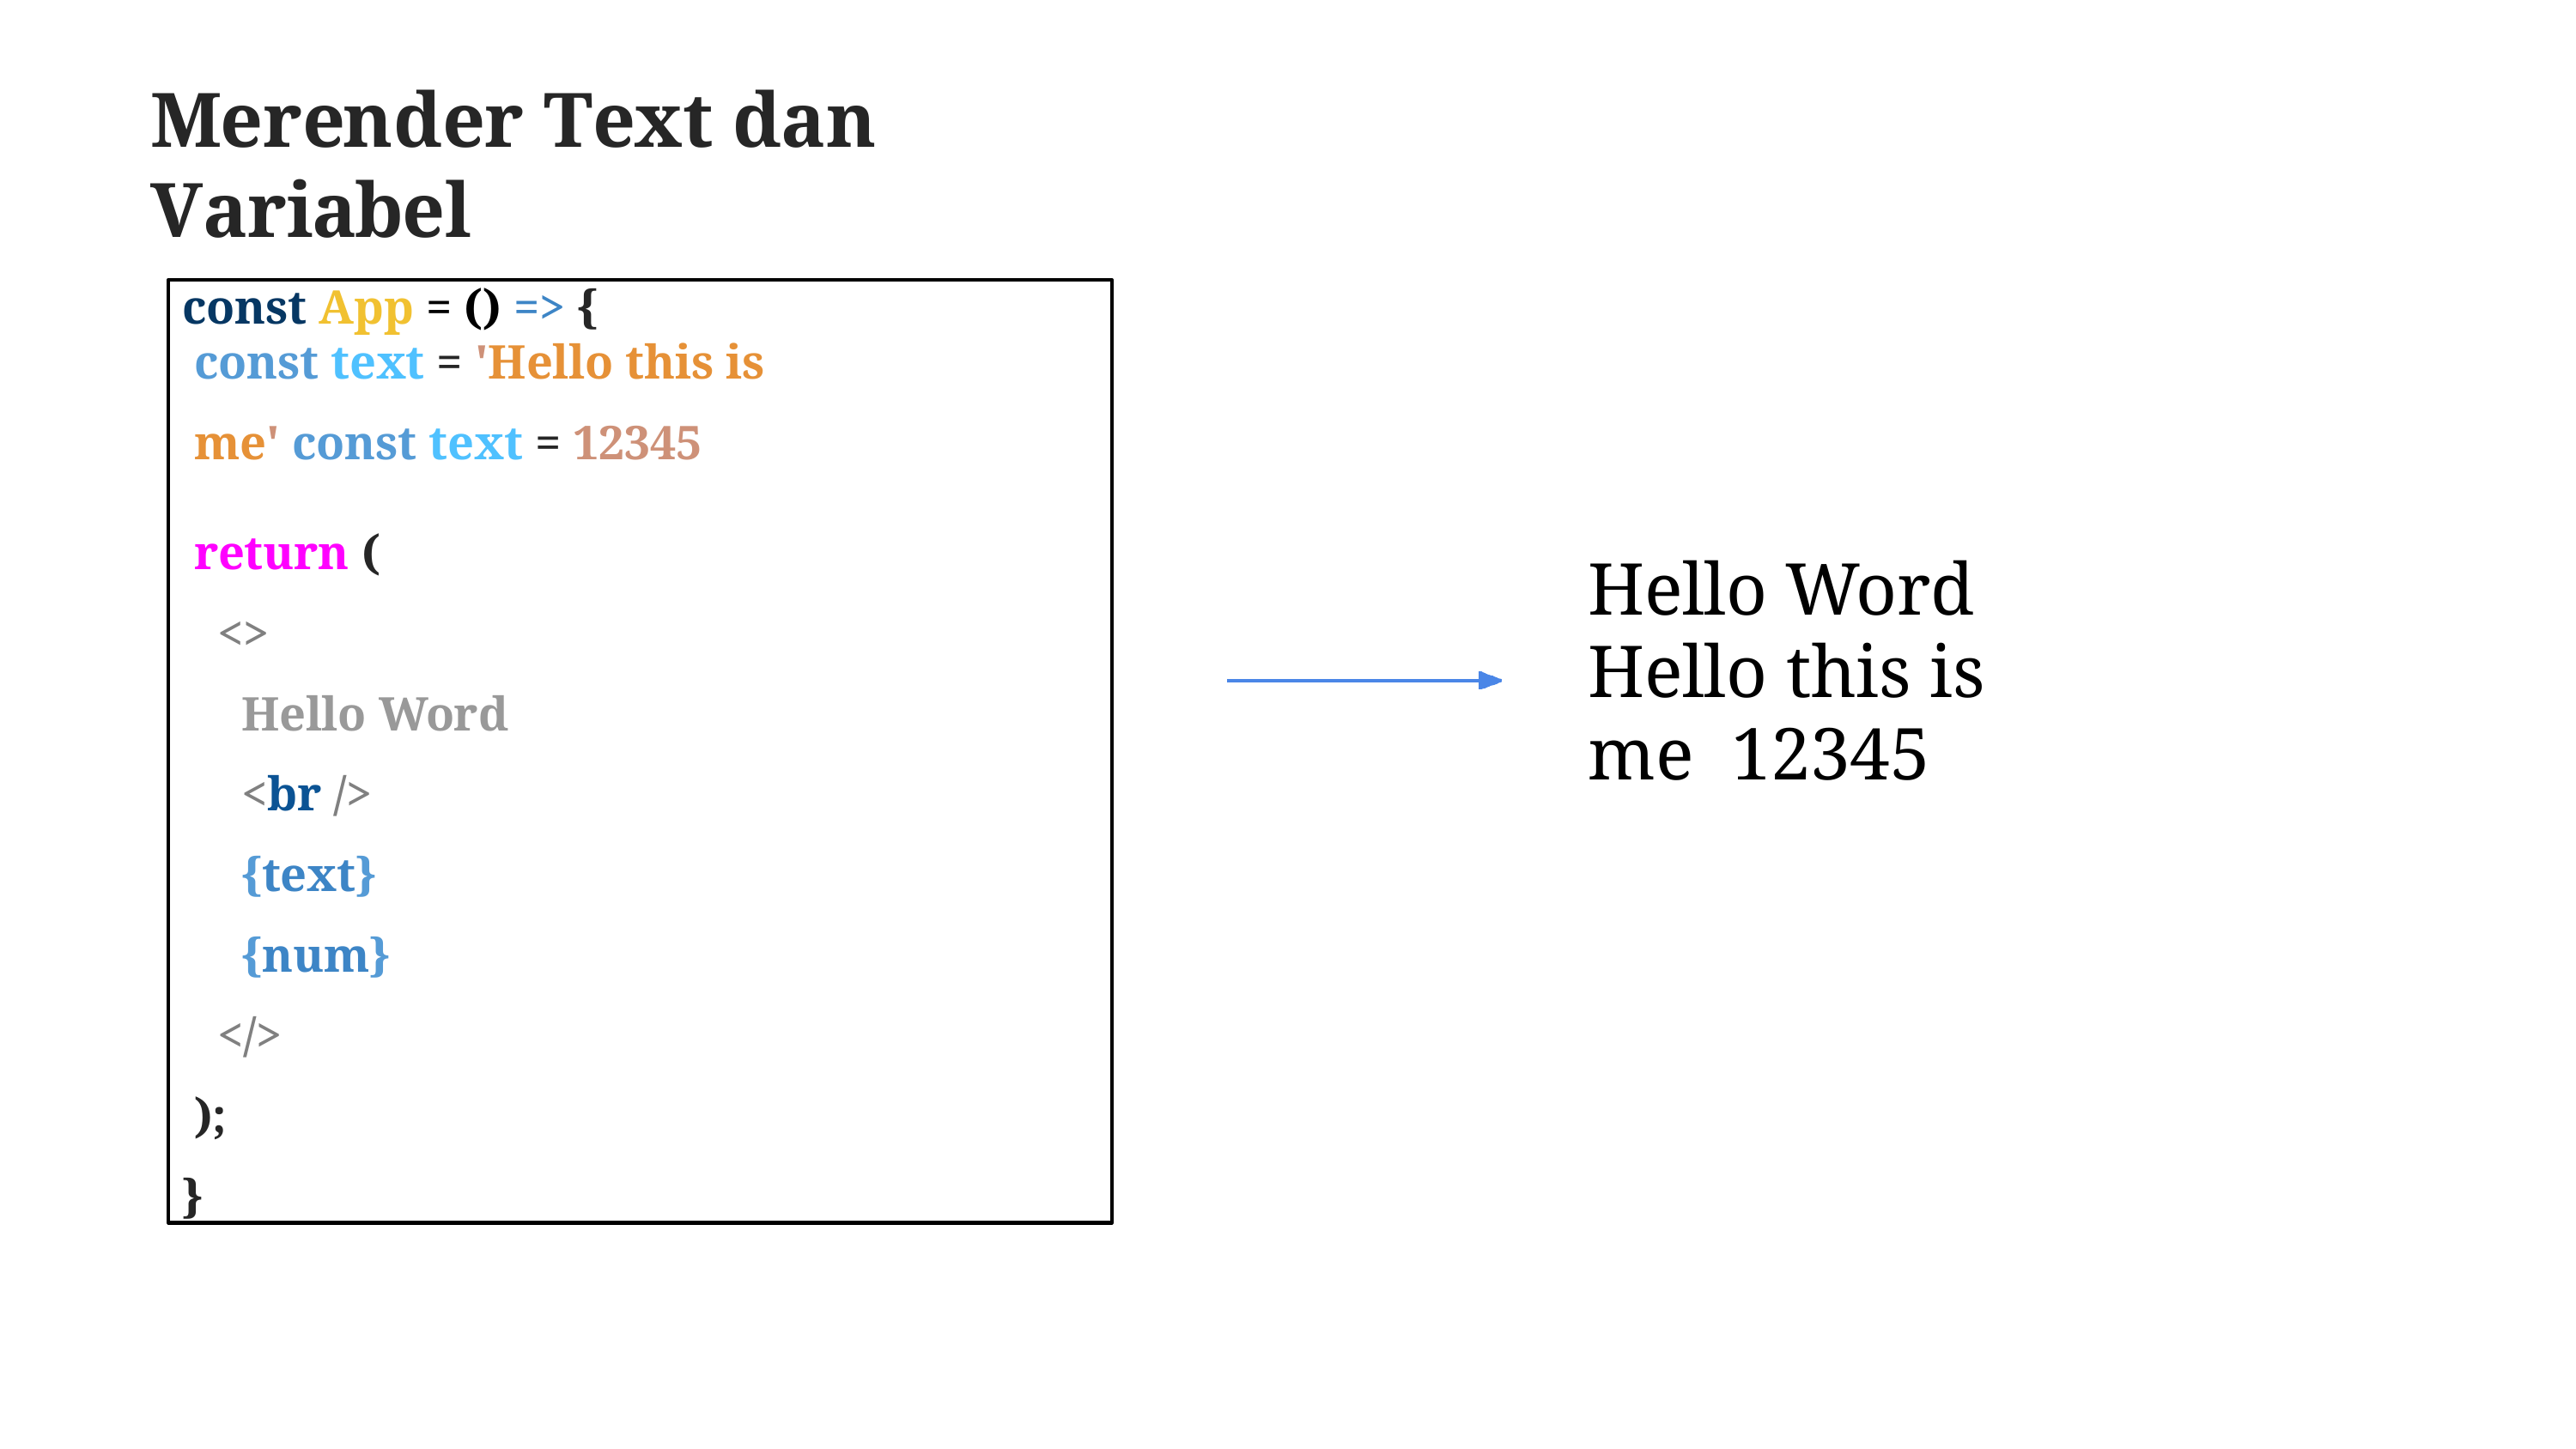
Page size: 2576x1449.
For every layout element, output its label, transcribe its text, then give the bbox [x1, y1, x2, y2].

text_box Hello Word Hello this is me 12345 [1586, 540, 2079, 794]
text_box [1226, 671, 1502, 690]
text_box const App = () => { const text = 'Hello this is me' const text = 12345 return ( <> Hello Word <br /> {text} {num} </> ); } [168, 280, 1112, 1223]
title Merender Text dan Variabel [149, 70, 1195, 314]
